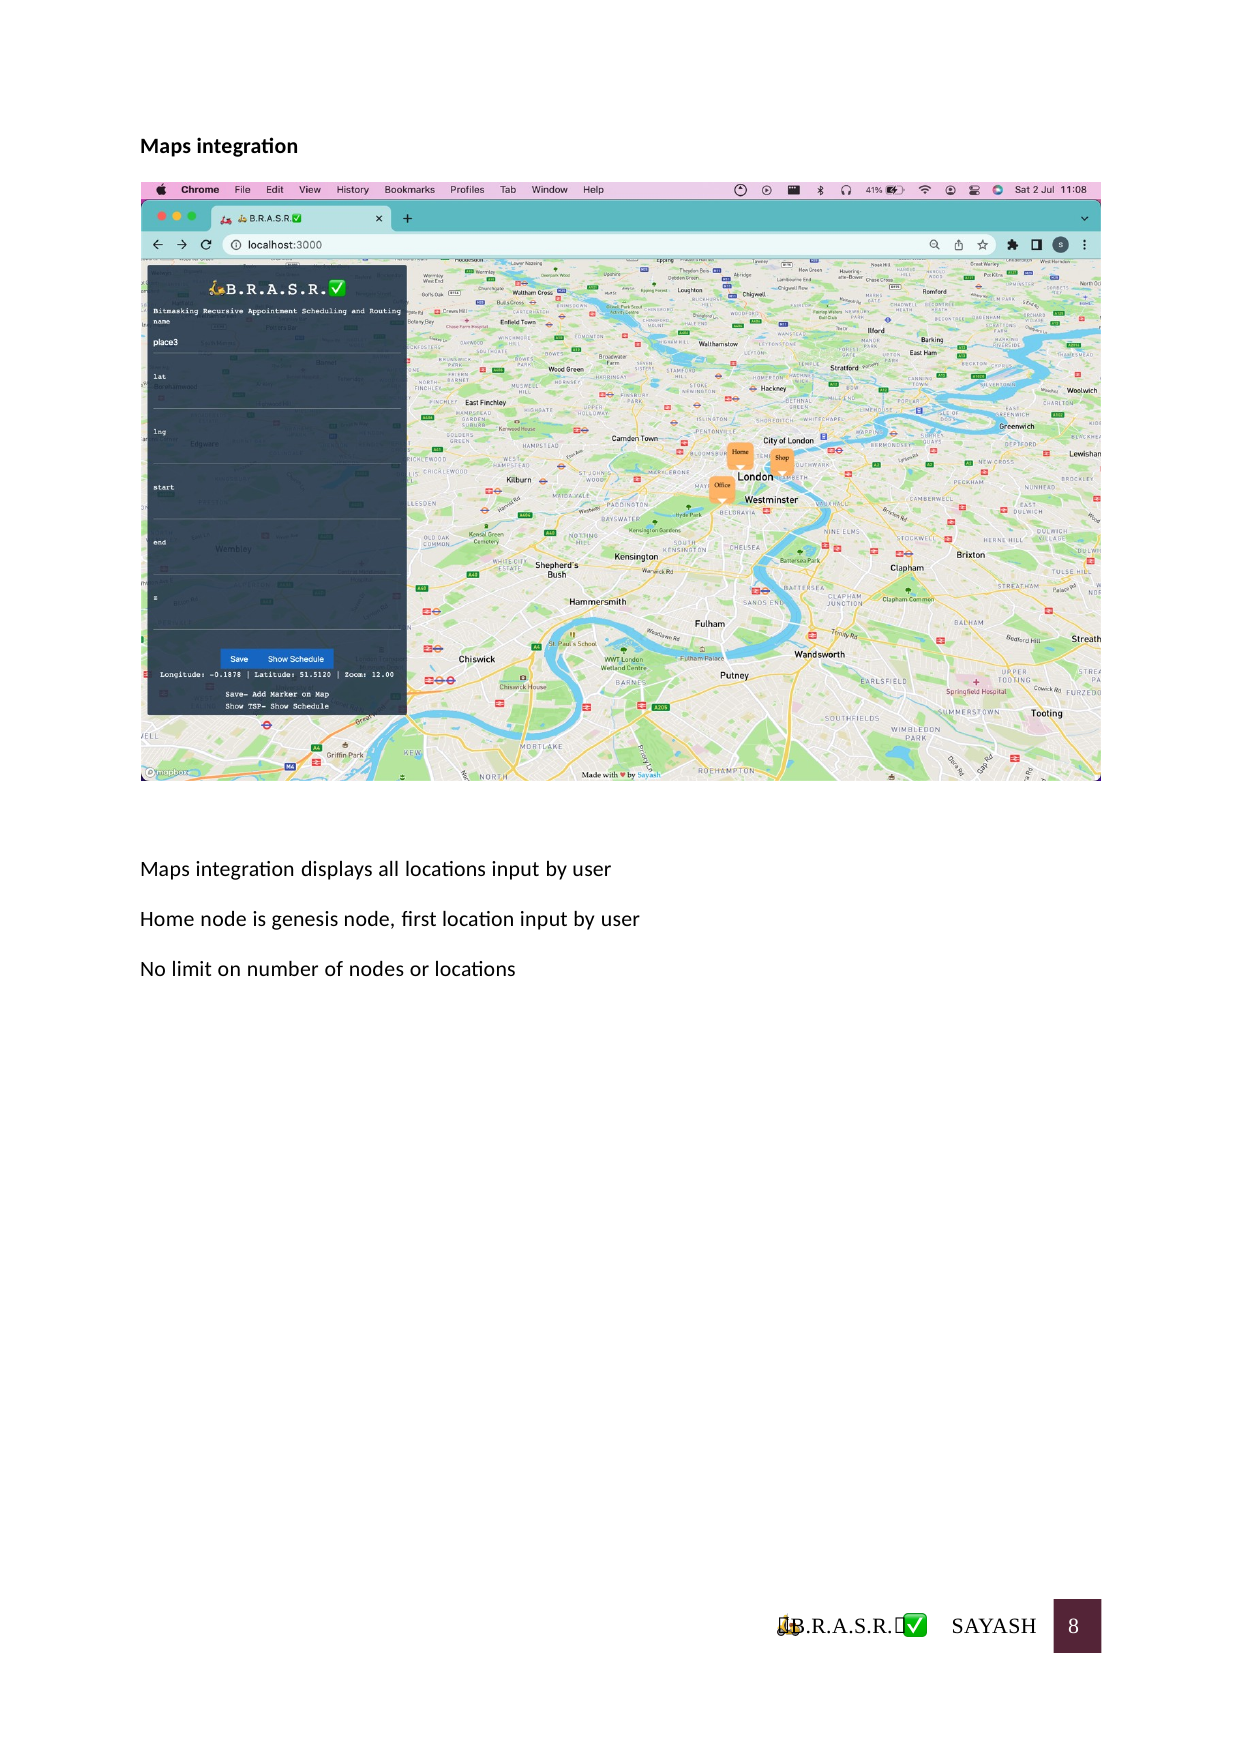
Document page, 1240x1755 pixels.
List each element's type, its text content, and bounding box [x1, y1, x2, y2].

picture [140, 182, 1101, 782]
text_box Maps integration displays all locations input by user Home node is genesis node, first location input by user No limit on number of nodes or locations [137, 851, 653, 981]
text_box Maps integration [137, 129, 306, 159]
slide_number 🛵B.R.A.S.R.✅ SAYASH 11 [775, 1609, 1096, 1755]
